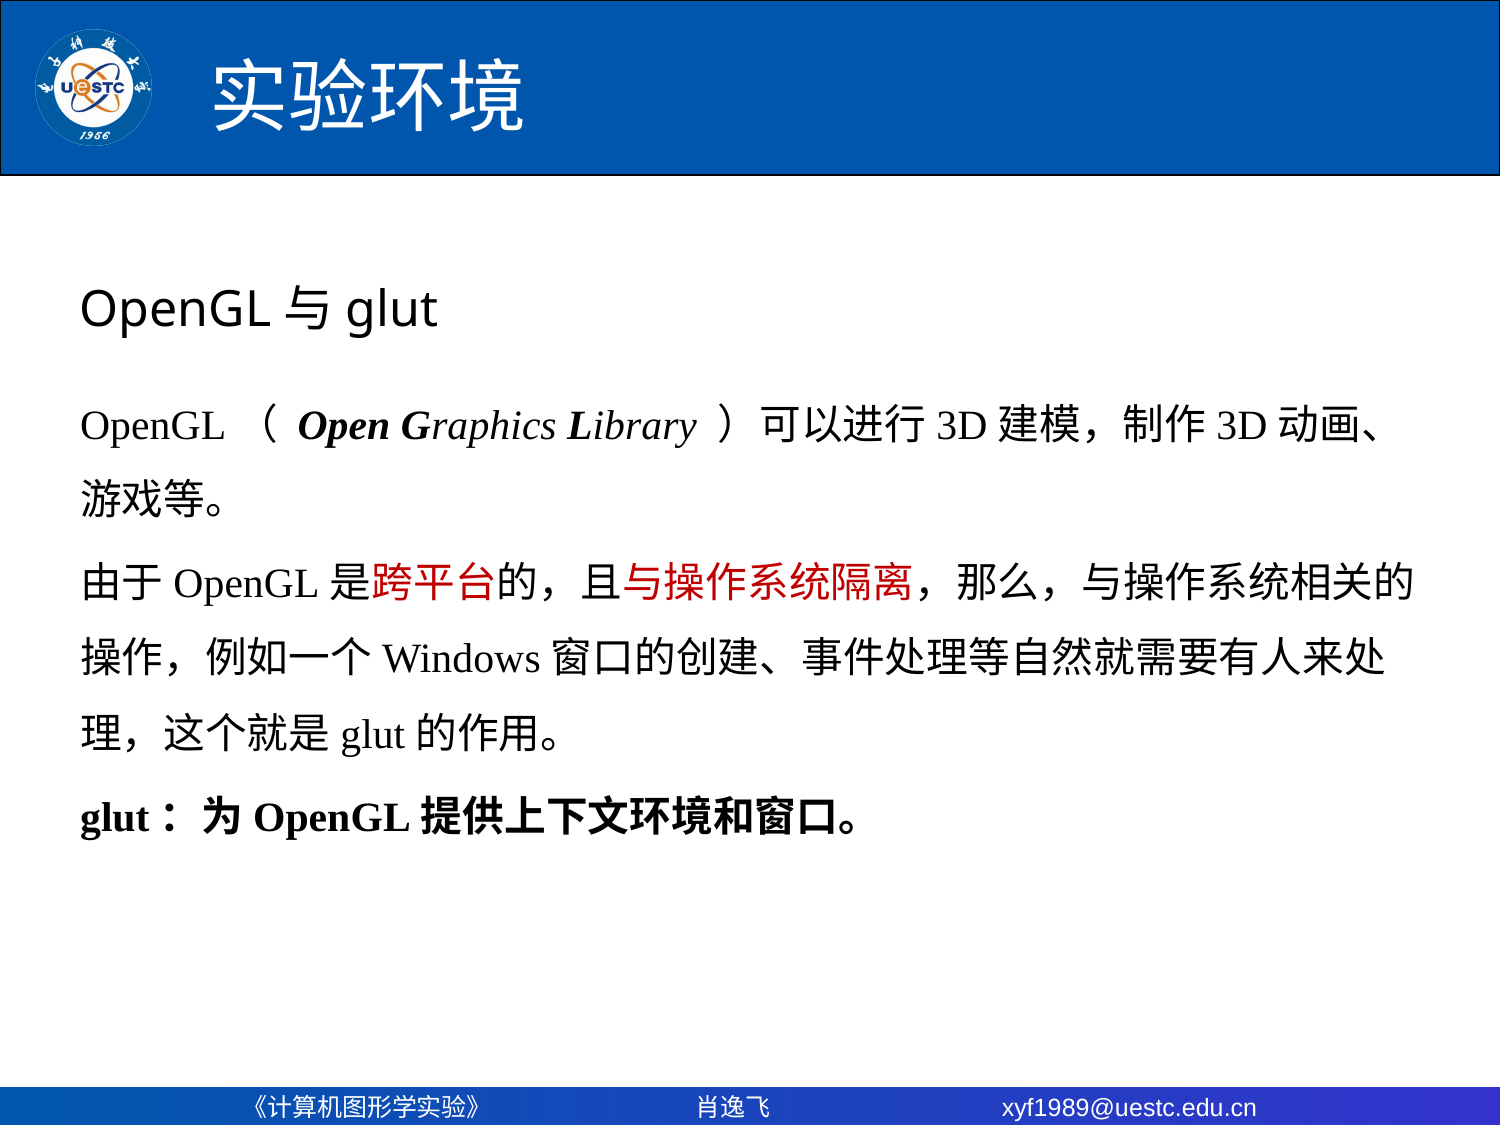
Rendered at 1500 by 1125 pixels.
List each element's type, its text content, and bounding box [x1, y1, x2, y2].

text_box OpenGL与glut [64, 231, 1500, 345]
title 实验环境 [194, 38, 1075, 149]
list OpenGL（ Open Graphics Library ）可以进行3D建模，制作3D动画、游戏等。 由于OpenGL是跨平台的，且与操作系统隔离，那么，与操作系统相关的操作，例如一个Windows窗口的创建、事件处理等自然就需要有人来处理，这个就是glut的作用。 glut：为OpenGL提供上下文环境和窗口。 [64, 365, 1436, 1079]
picture [35, 29, 152, 146]
